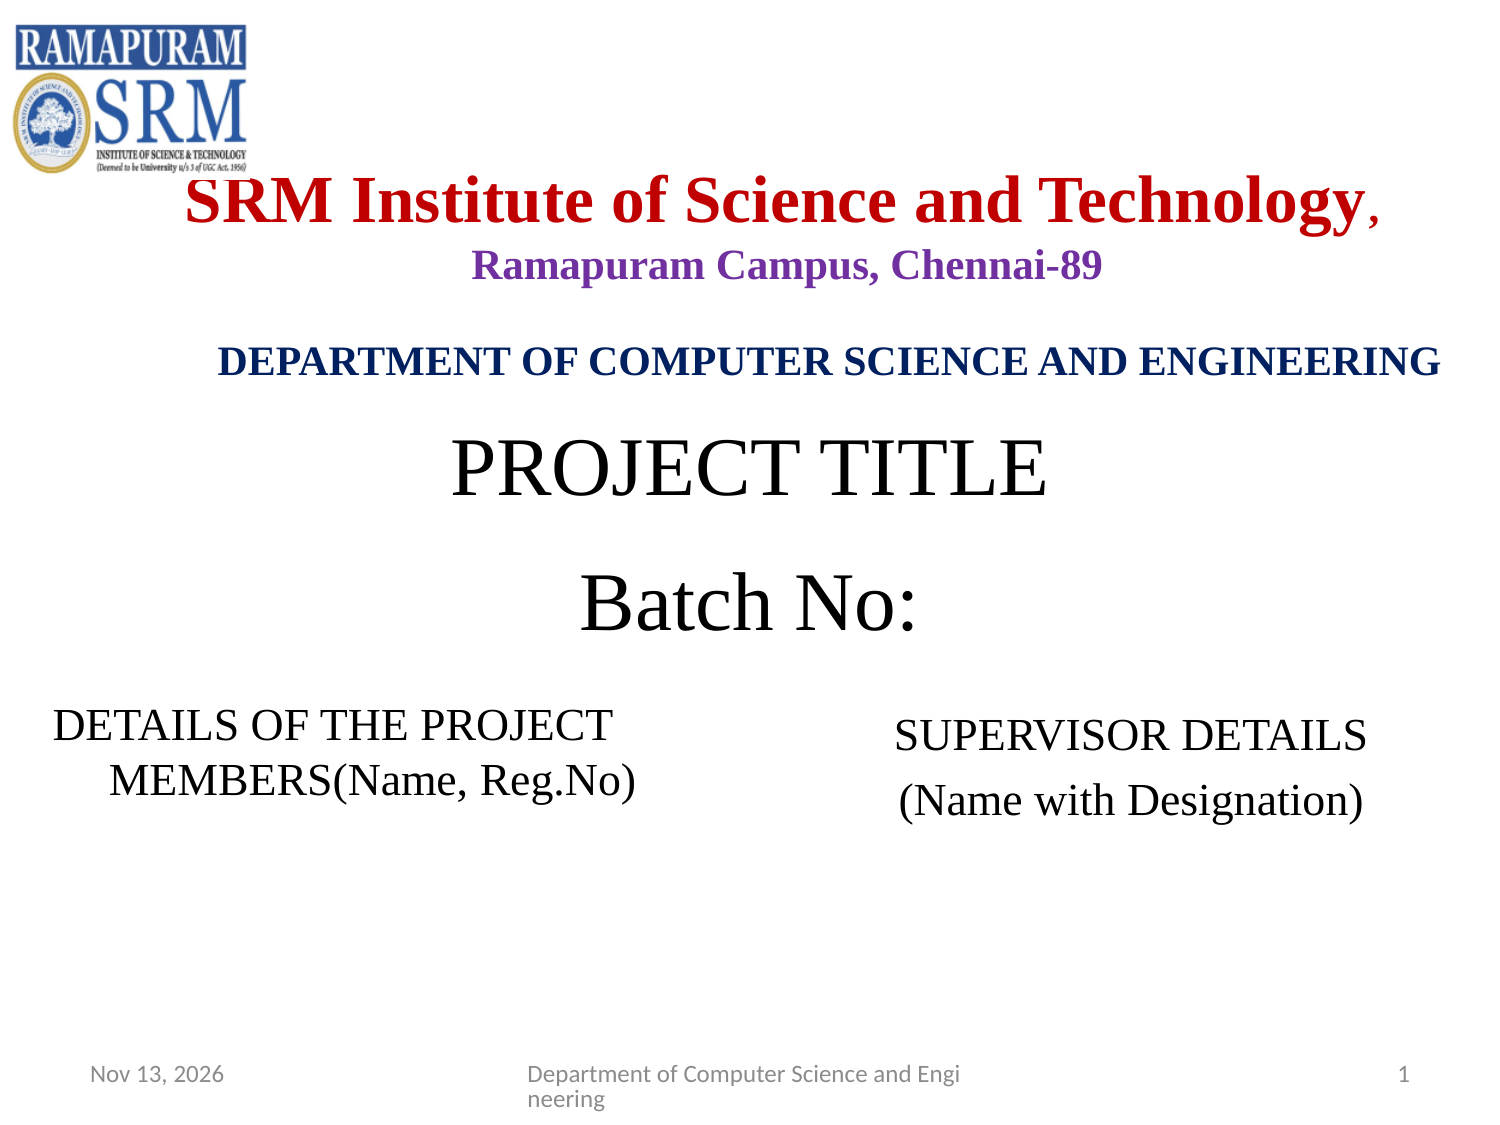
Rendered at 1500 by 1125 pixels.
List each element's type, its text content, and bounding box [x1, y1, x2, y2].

picture [10, 18, 251, 180]
title PROJECT TITLE [75, 399, 1425, 525]
list SUPERVISOR DETAILS (Name with Designation) [837, 697, 1425, 1078]
text_box Batch No: [74, 534, 1425, 660]
slide_number 13-Feb-22 [75, 1042, 425, 1103]
text_box SRM Institute of Science and Technology, Ramapuram Campus, Chennai-89 DEPARTMENT OF COMPUTER SCIENCE AND ENGINEERING [112, 139, 1463, 400]
list DETAILS OF THE PROJECT MEMBERS(Name, Reg.No) [37, 687, 788, 1075]
slide_number 1 [1074, 1042, 1425, 1103]
footer Department of Computer Science and Engineering [512, 1042, 988, 1103]
